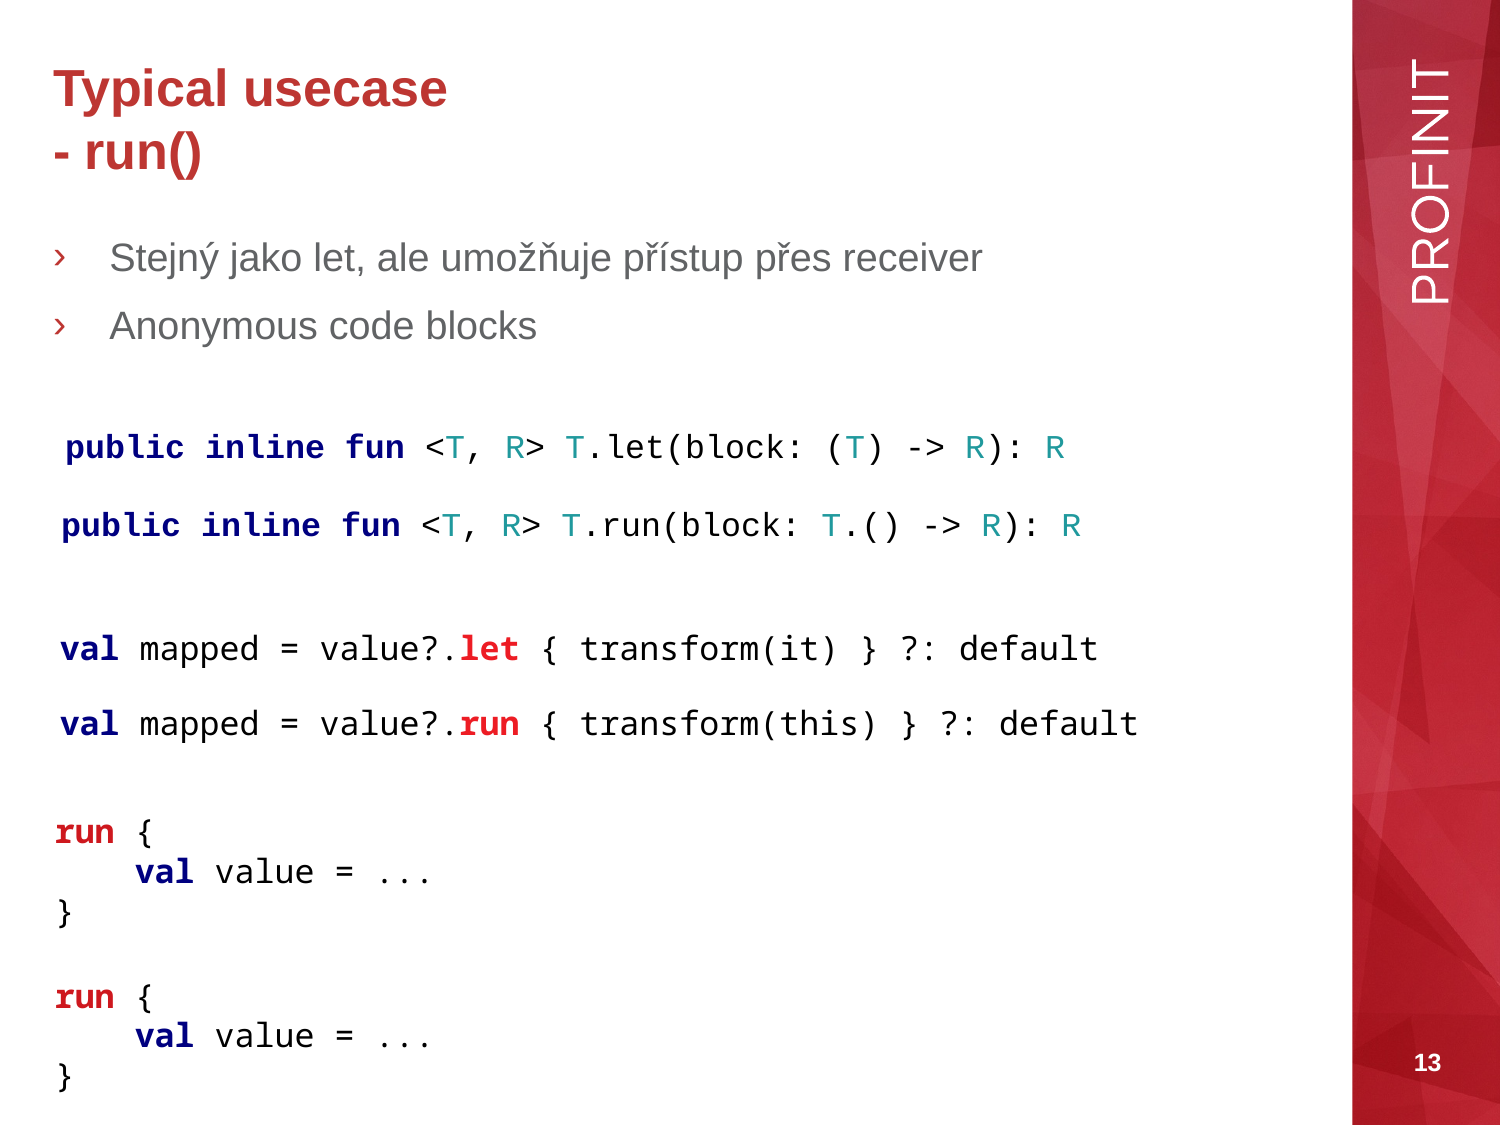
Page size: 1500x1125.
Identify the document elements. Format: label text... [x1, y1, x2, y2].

text_box Stejný jako let, ale umožňuje přístup přes receiver Anonymous code blocks [53, 231, 1294, 303]
text_box Typical usecase - run() [53, 54, 1294, 173]
picture [1352, 0, 1500, 1125]
text_box val mapped = value?.let { transform(it) } ?: default [44, 619, 1335, 675]
text_box run { val value = ... } run { val value = ... } [54, 810, 495, 1080]
text_box public inline fun <T, R> T.run(block: T.() -> R): R [46, 495, 1097, 551]
text_box public inline fun <T, R> T.let(block: (T) -> R): R [50, 417, 1166, 473]
text_box val mapped = value?.run { transform(this) } ?: default [44, 694, 1335, 750]
